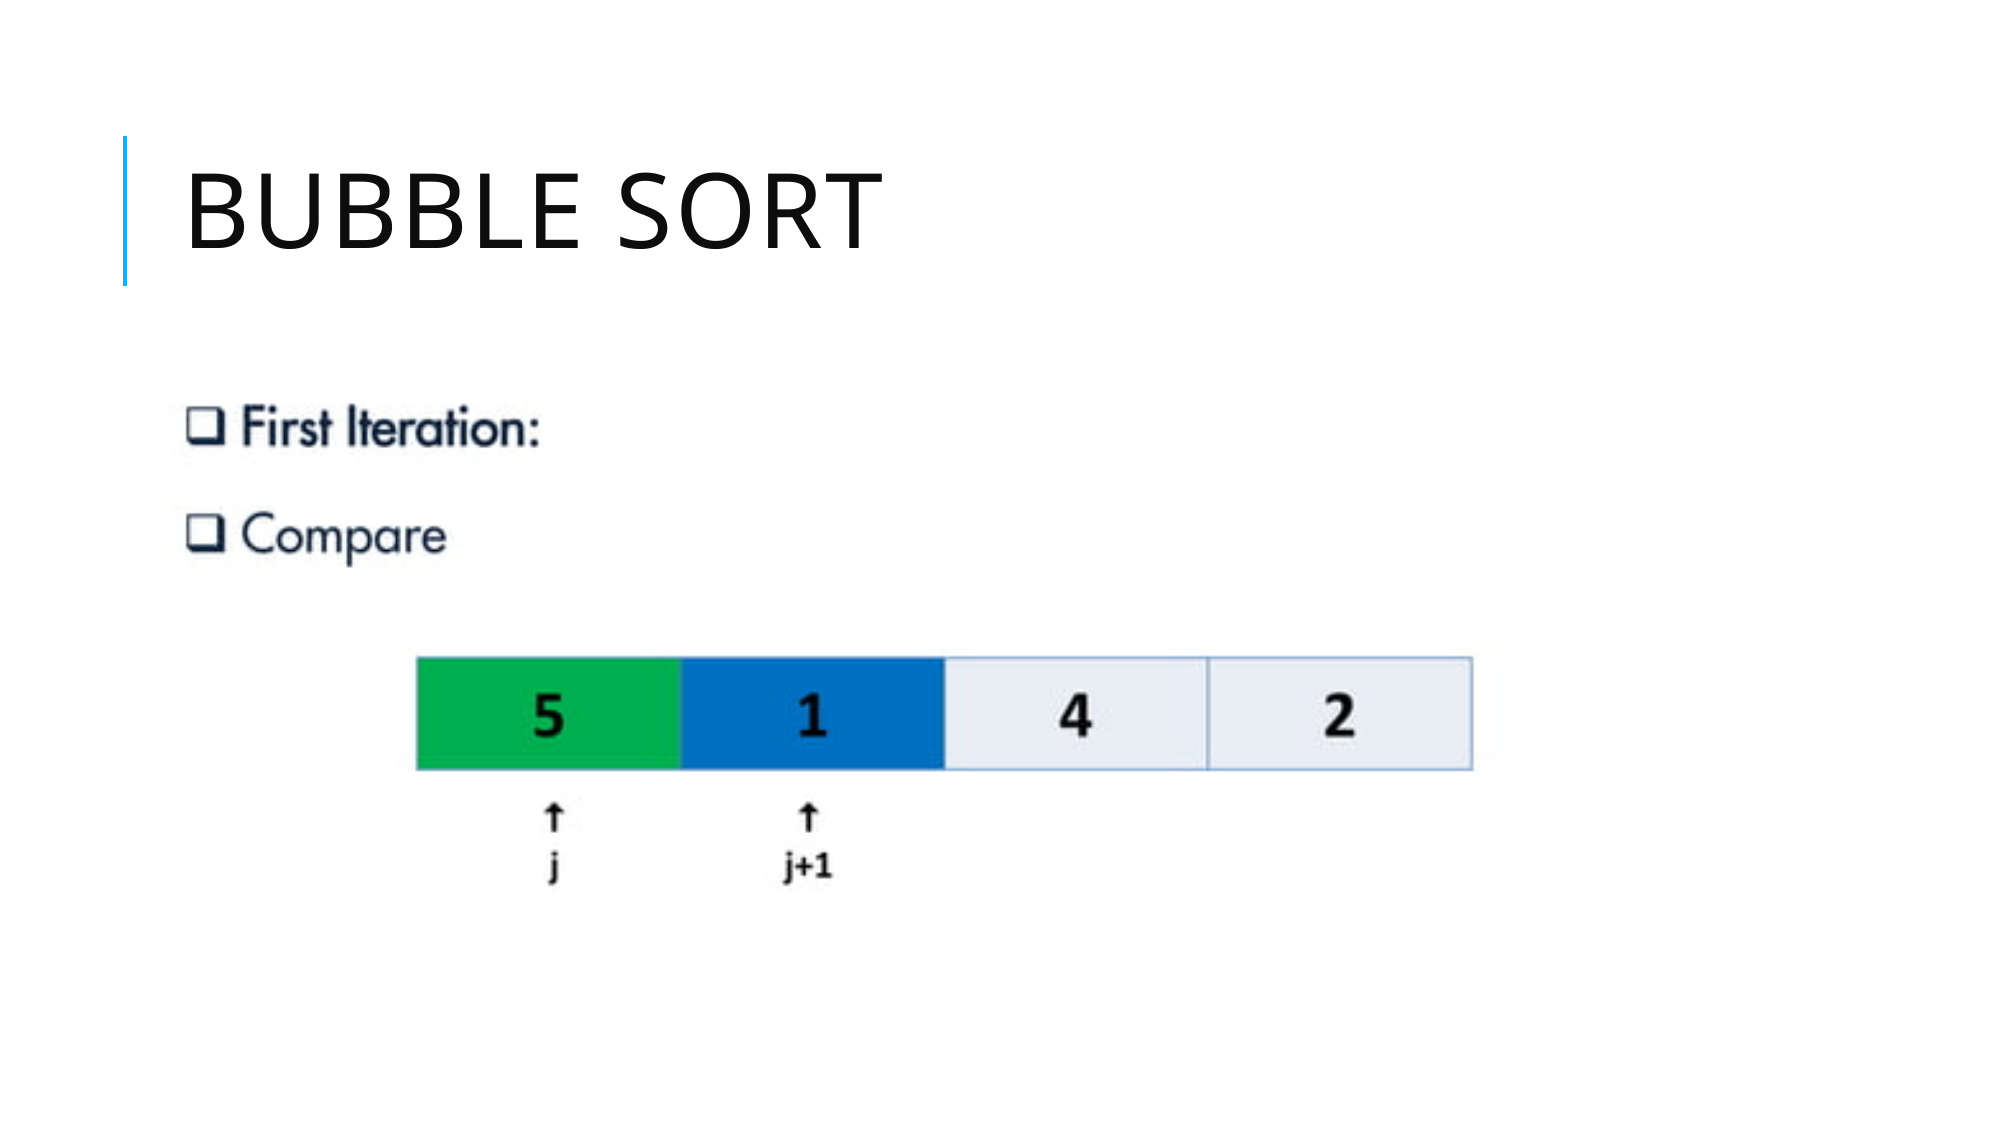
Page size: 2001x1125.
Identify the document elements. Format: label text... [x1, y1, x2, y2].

picture [167, 374, 1543, 970]
title Bubble Sort [168, 96, 1763, 342]
